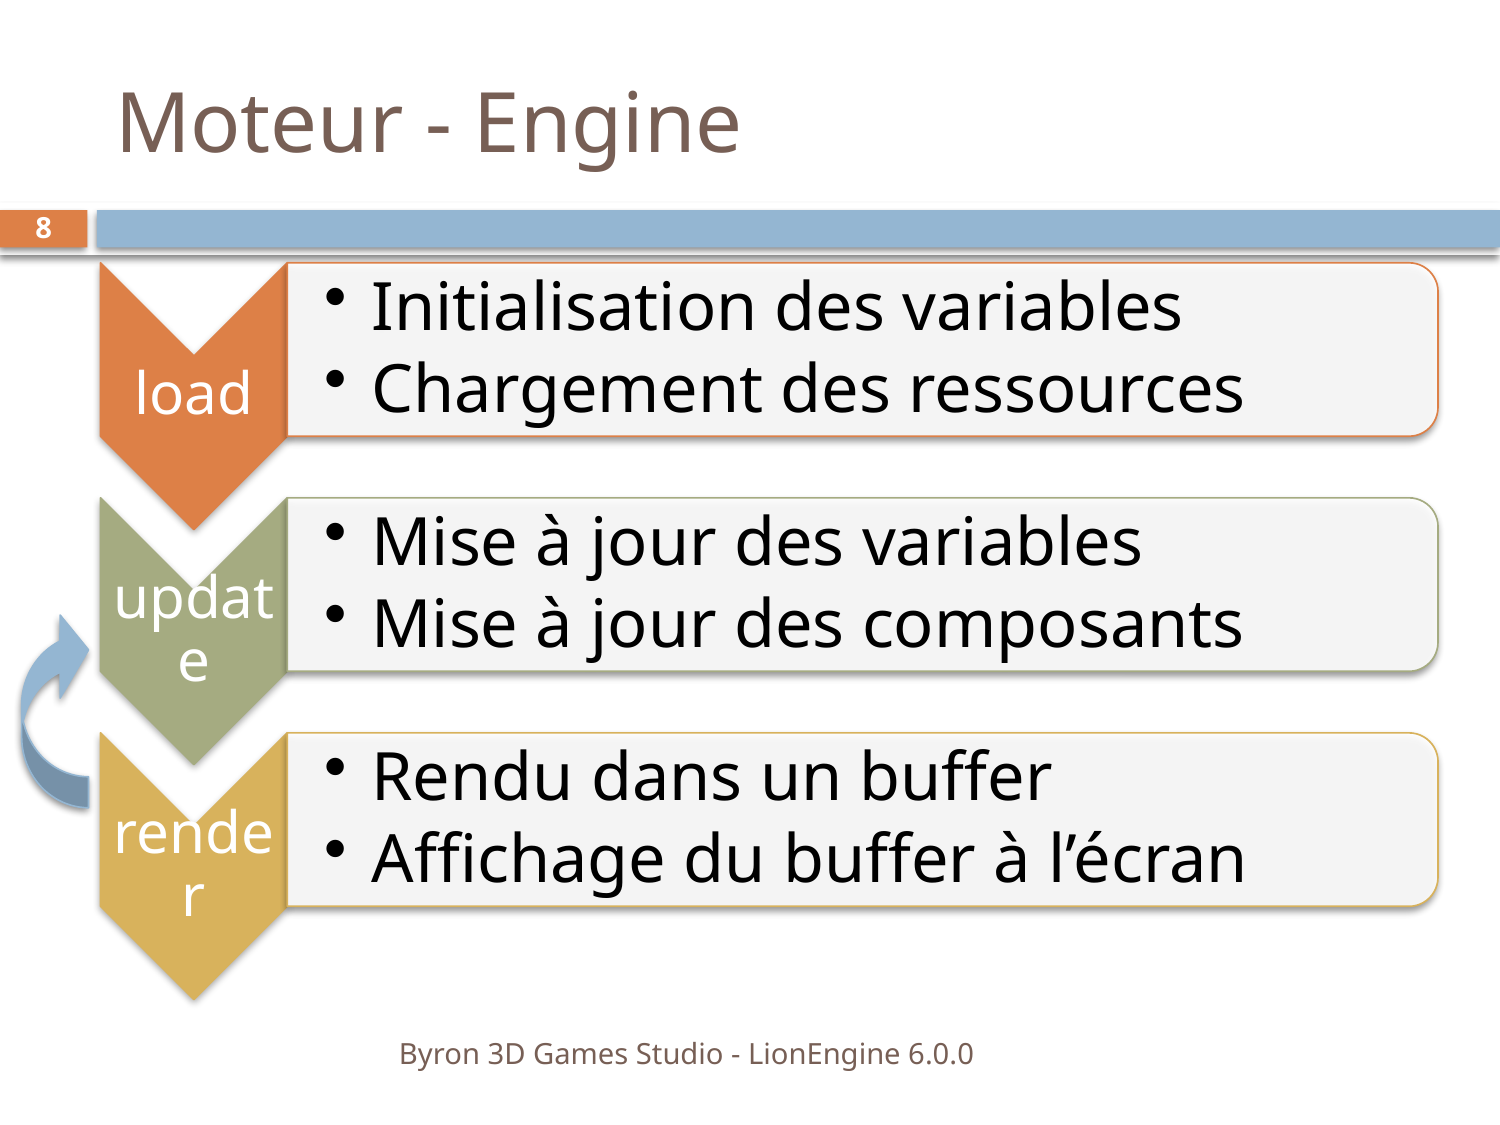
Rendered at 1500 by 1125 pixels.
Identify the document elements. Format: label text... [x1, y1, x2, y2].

slide_number 8 [0, 208, 88, 249]
text_box [20, 614, 90, 809]
title Moteur - Engine [100, 37, 1438, 200]
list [100, 262, 1439, 1001]
footer Byron 3D Games Studio - LionEngine 6.0.0 [99, 1024, 990, 1085]
